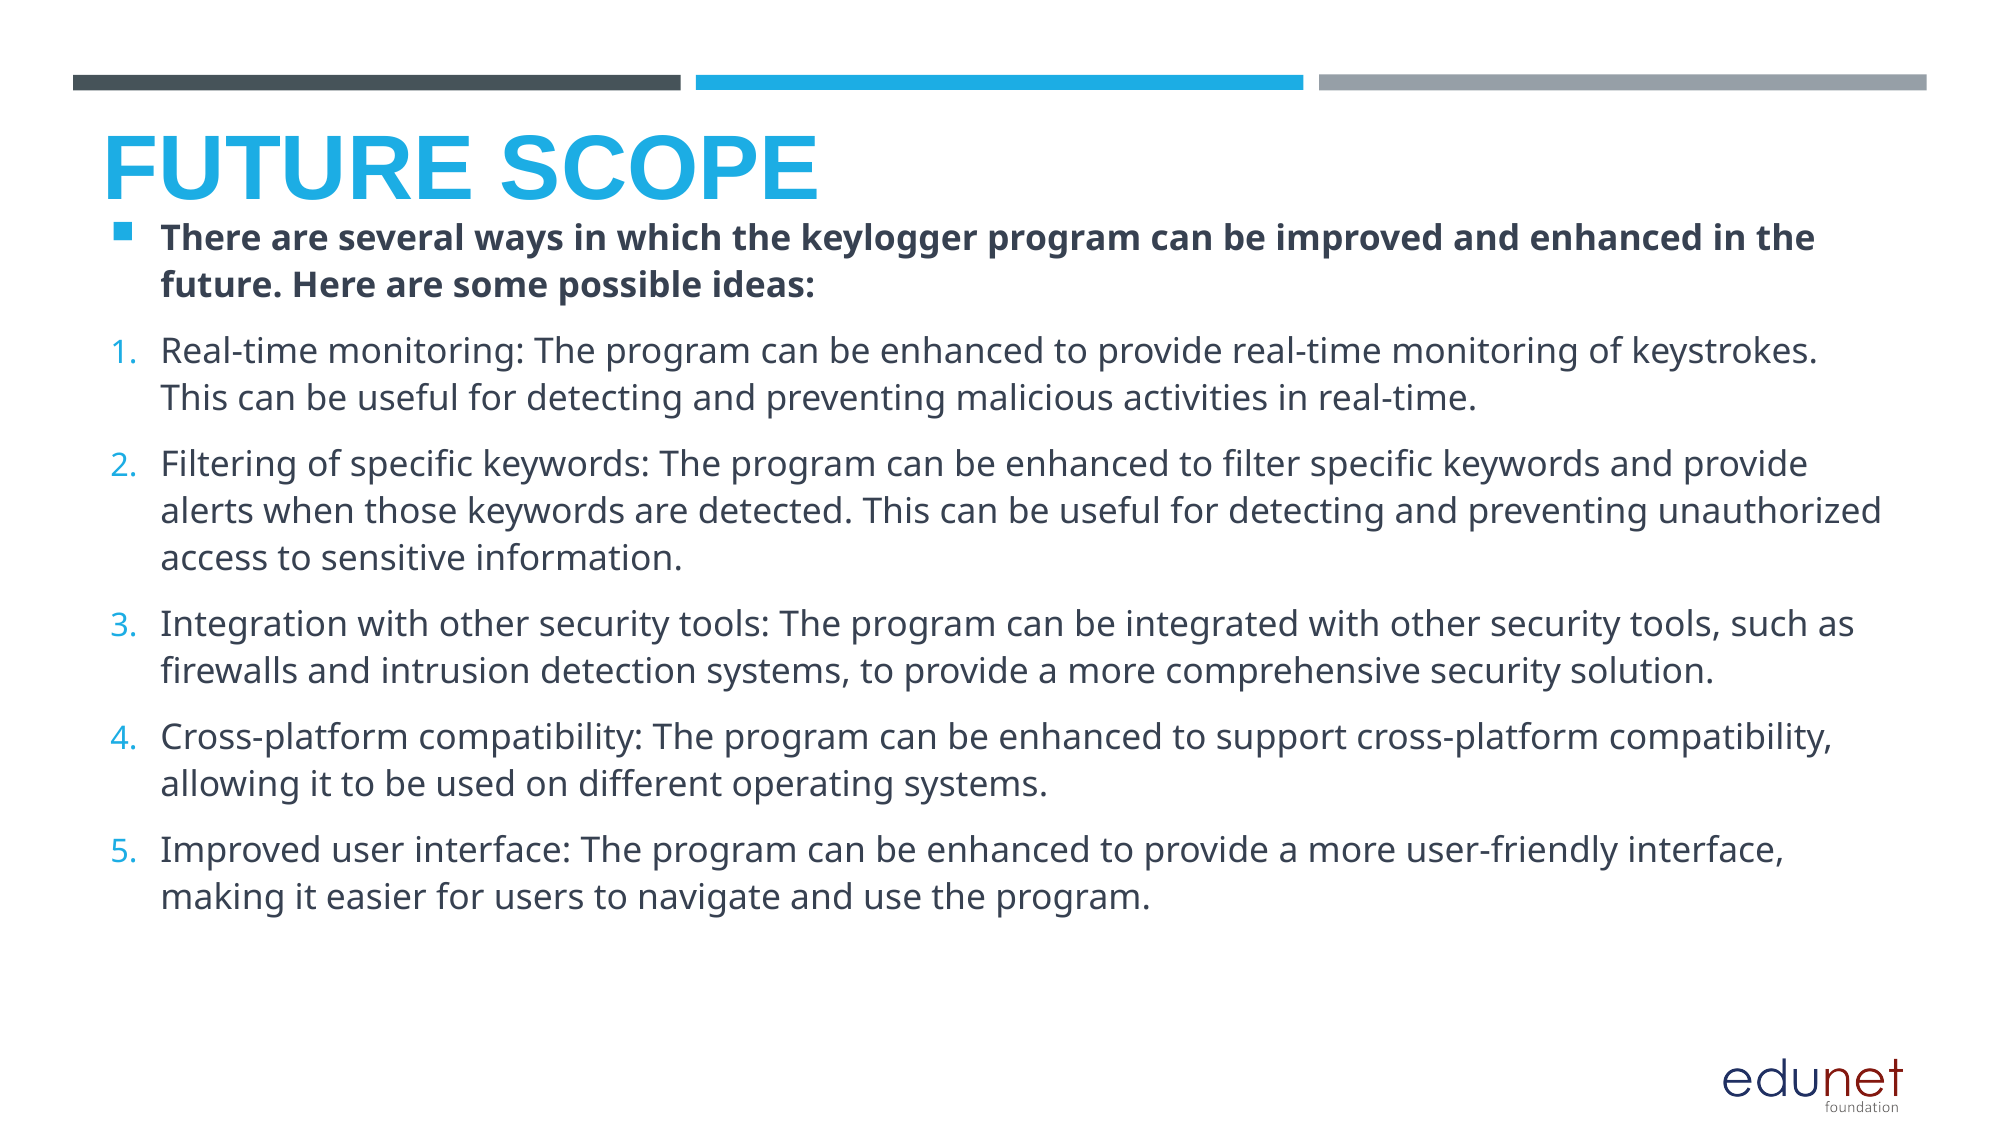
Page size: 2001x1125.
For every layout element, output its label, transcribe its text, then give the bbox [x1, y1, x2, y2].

list There are several ways in which the keylogger program can be improved and enhanced in the future. Here are some possible ideas: Real-time monitoring: The program can be enhanced to provide real-time monitoring of keystrokes. This can be useful for detecting and preventing malicious activities in real-time. Filtering of specific keywords: The program can be enhanced to filter specific keywords and provide alerts when those keywords are detected. This can be useful for detecting and preventing unauthorized access to sensitive information. Integration with other security tools: The program can be integrated with other security tools, such as firewalls and intrusion detection systems, to provide a more comprehensive security solution. Cross-platform compatibility: The program can be enhanced to support cross-platform compatibility, allowing it to be used on different operating systems. Improved user interface: The program can be enhanced to provide a more user-friendly interface, making it easier for users to navigate and use the program. [94, 213, 1906, 981]
text_box Future scope [87, 138, 1898, 226]
picture [1719, 1056, 1905, 1116]
